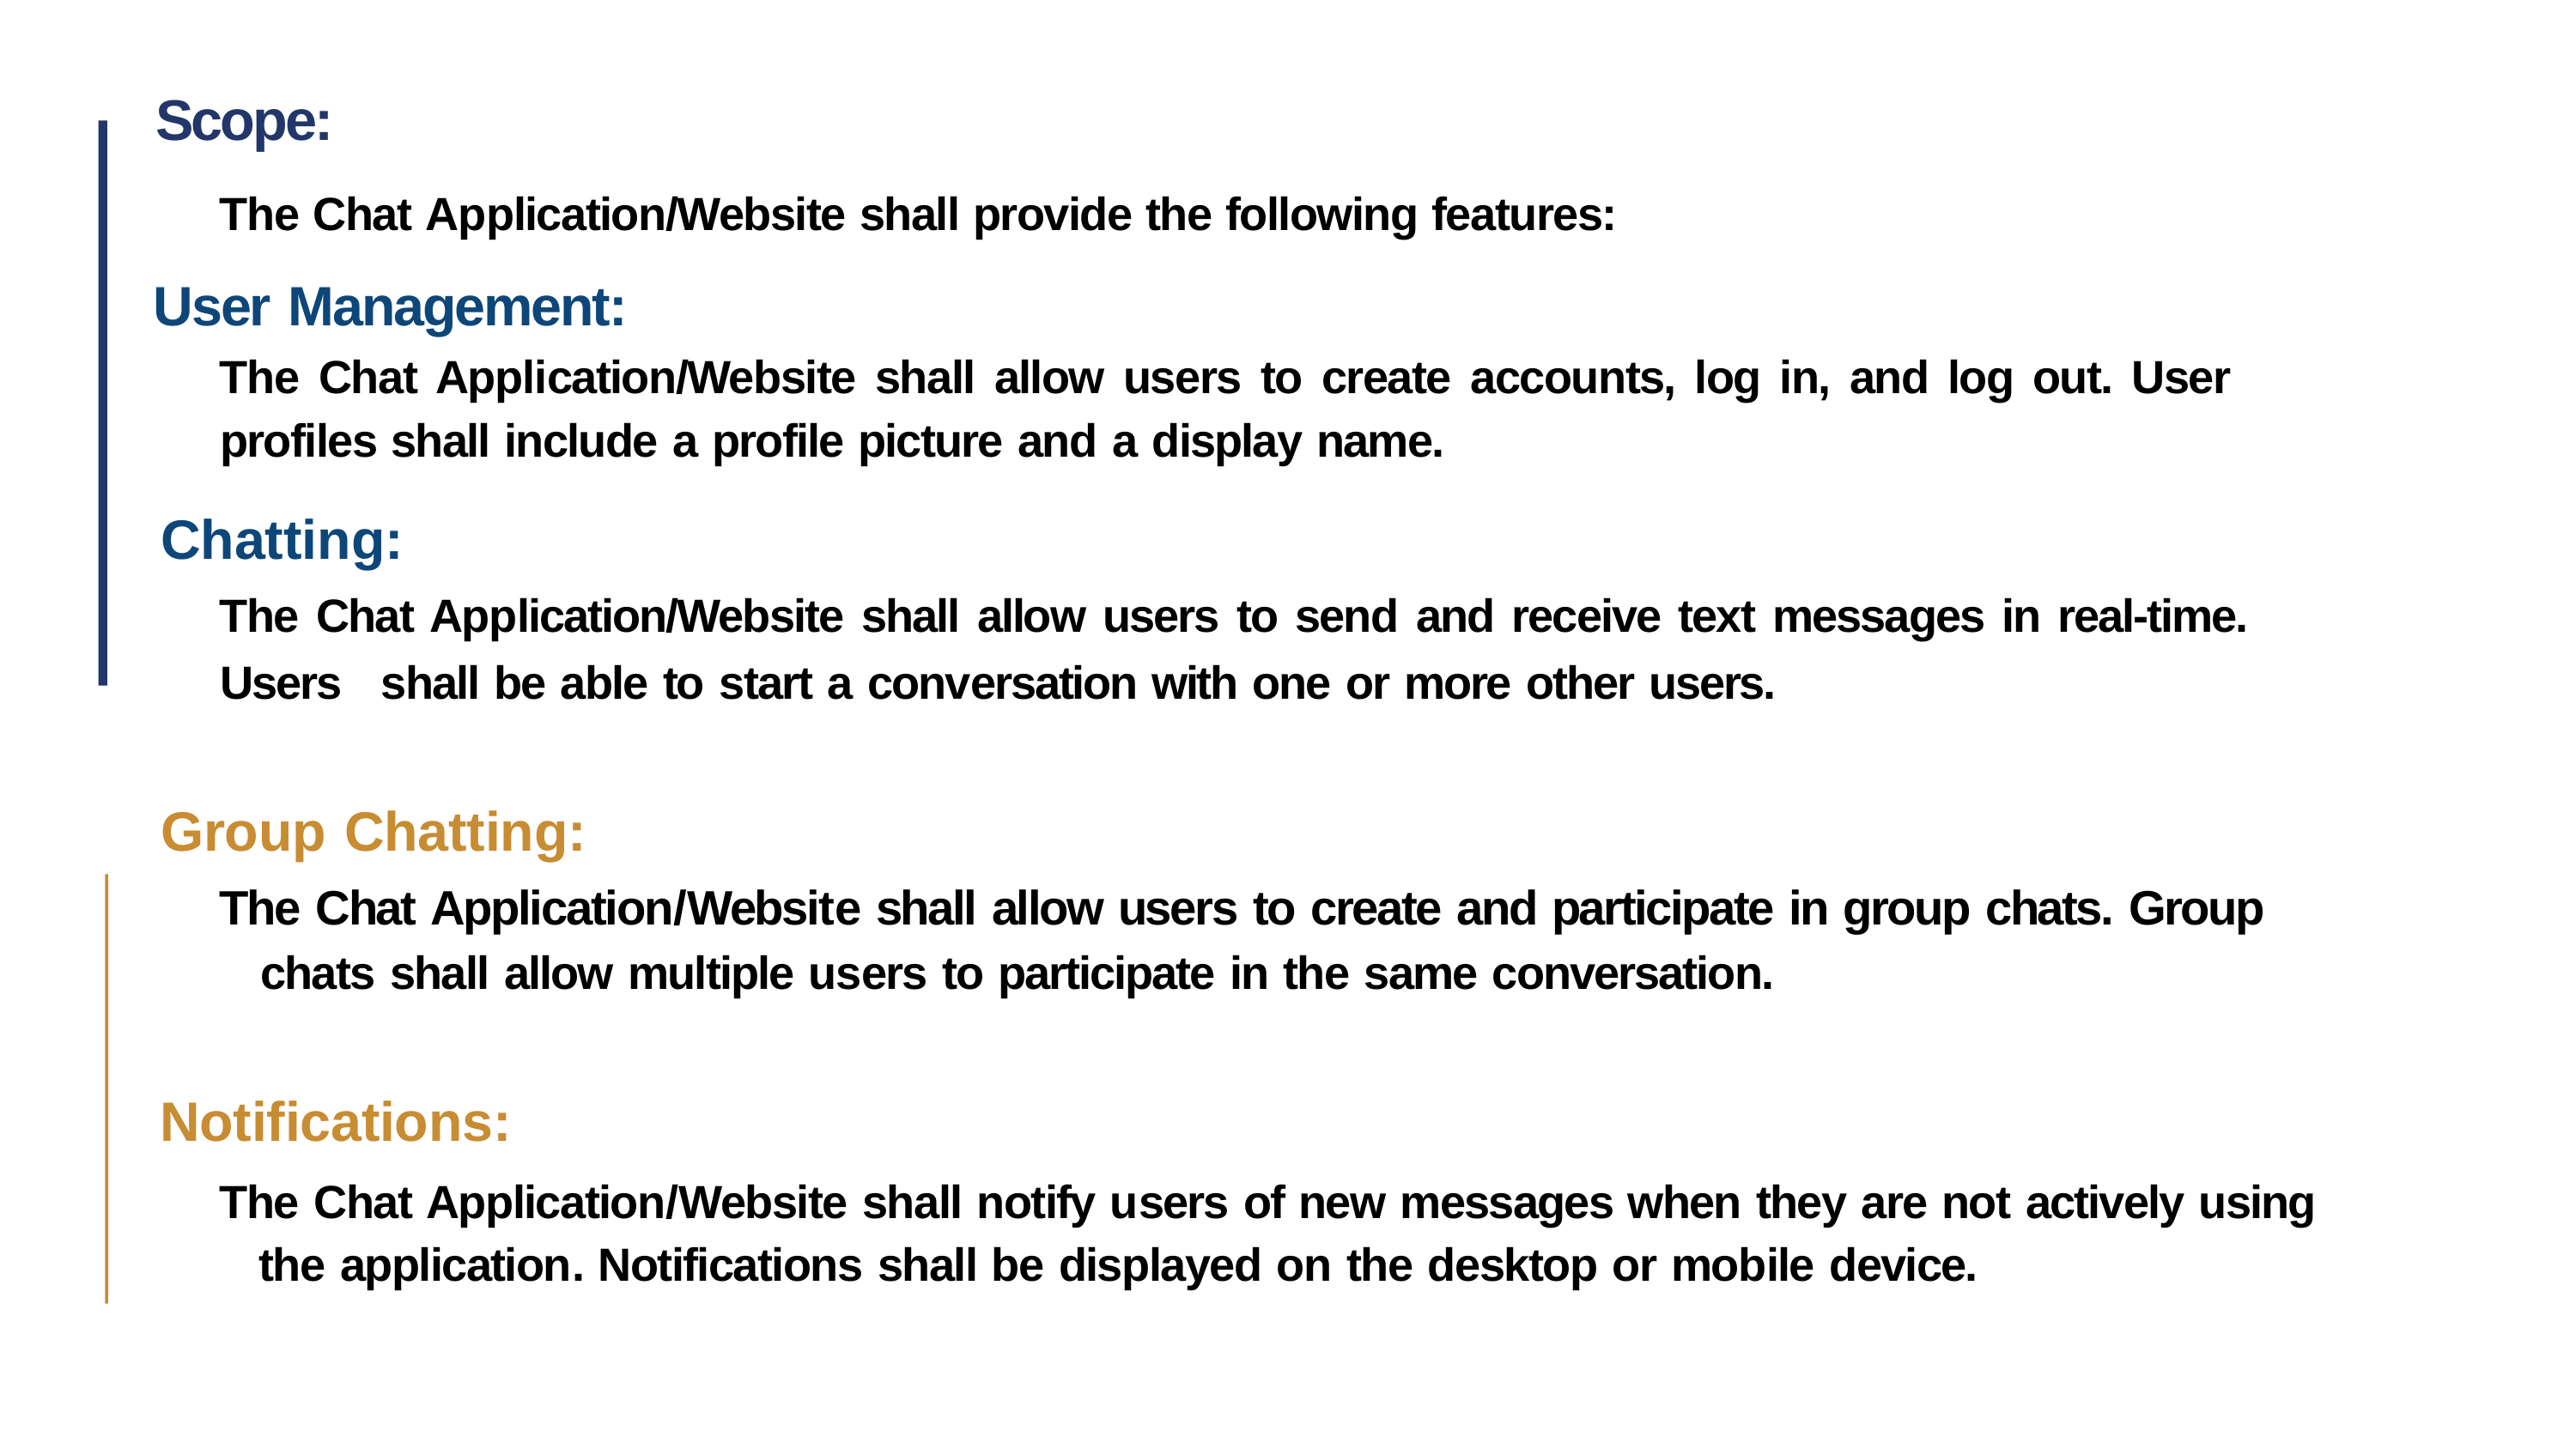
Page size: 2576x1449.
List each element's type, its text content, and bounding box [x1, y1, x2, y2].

text_box [98, 120, 107, 686]
text_box [105, 874, 108, 1304]
text_box Scope: The Chat Application/Website shall provide the following features: User Management: The Chat Application/Website shall allow users to create accounts, log in, and log out. User profiles shall include a profile picture and a display name. Chatting: The Chat Application/Website shall allow users to send and receive text messages in real-time. Users shall be able to start a conversation with one or more other users. Group Chatting: The Chat Application/Website shall allow users to create and participate in group chats. Group chats shall allow multiple users to participate in the same conversation. Notifications: The Chat Application/Website shall notify users of new messages when they are not actively using the application. Notifications shall be displayed on the desktop or mobile device. [151, 88, 2386, 1290]
